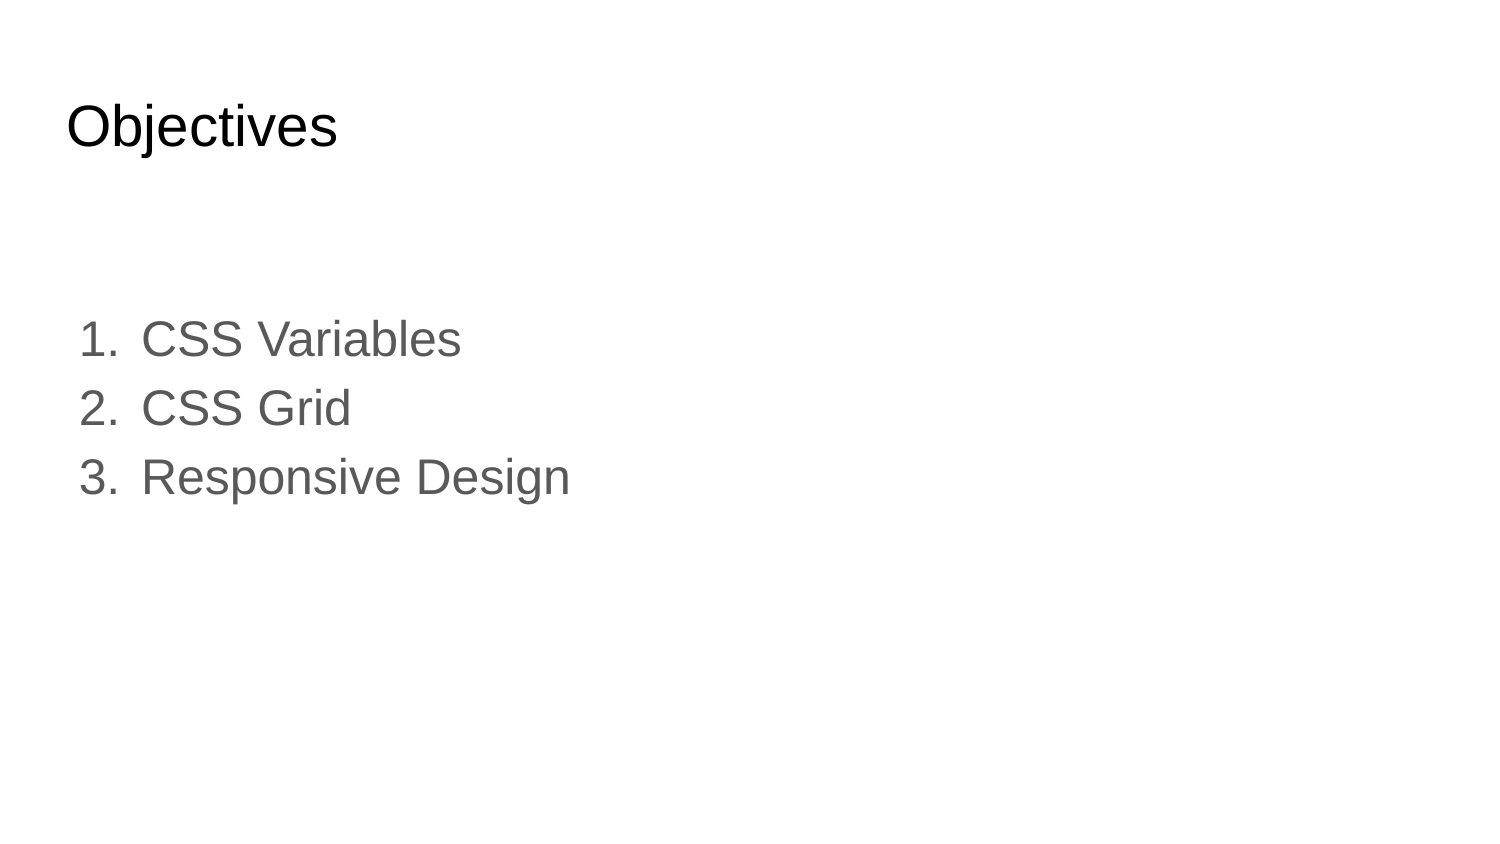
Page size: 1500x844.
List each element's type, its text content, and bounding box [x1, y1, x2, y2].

list CSS Variables CSS Grid Responsive Design [51, 189, 1449, 750]
title Objectives [51, 72, 1449, 167]
